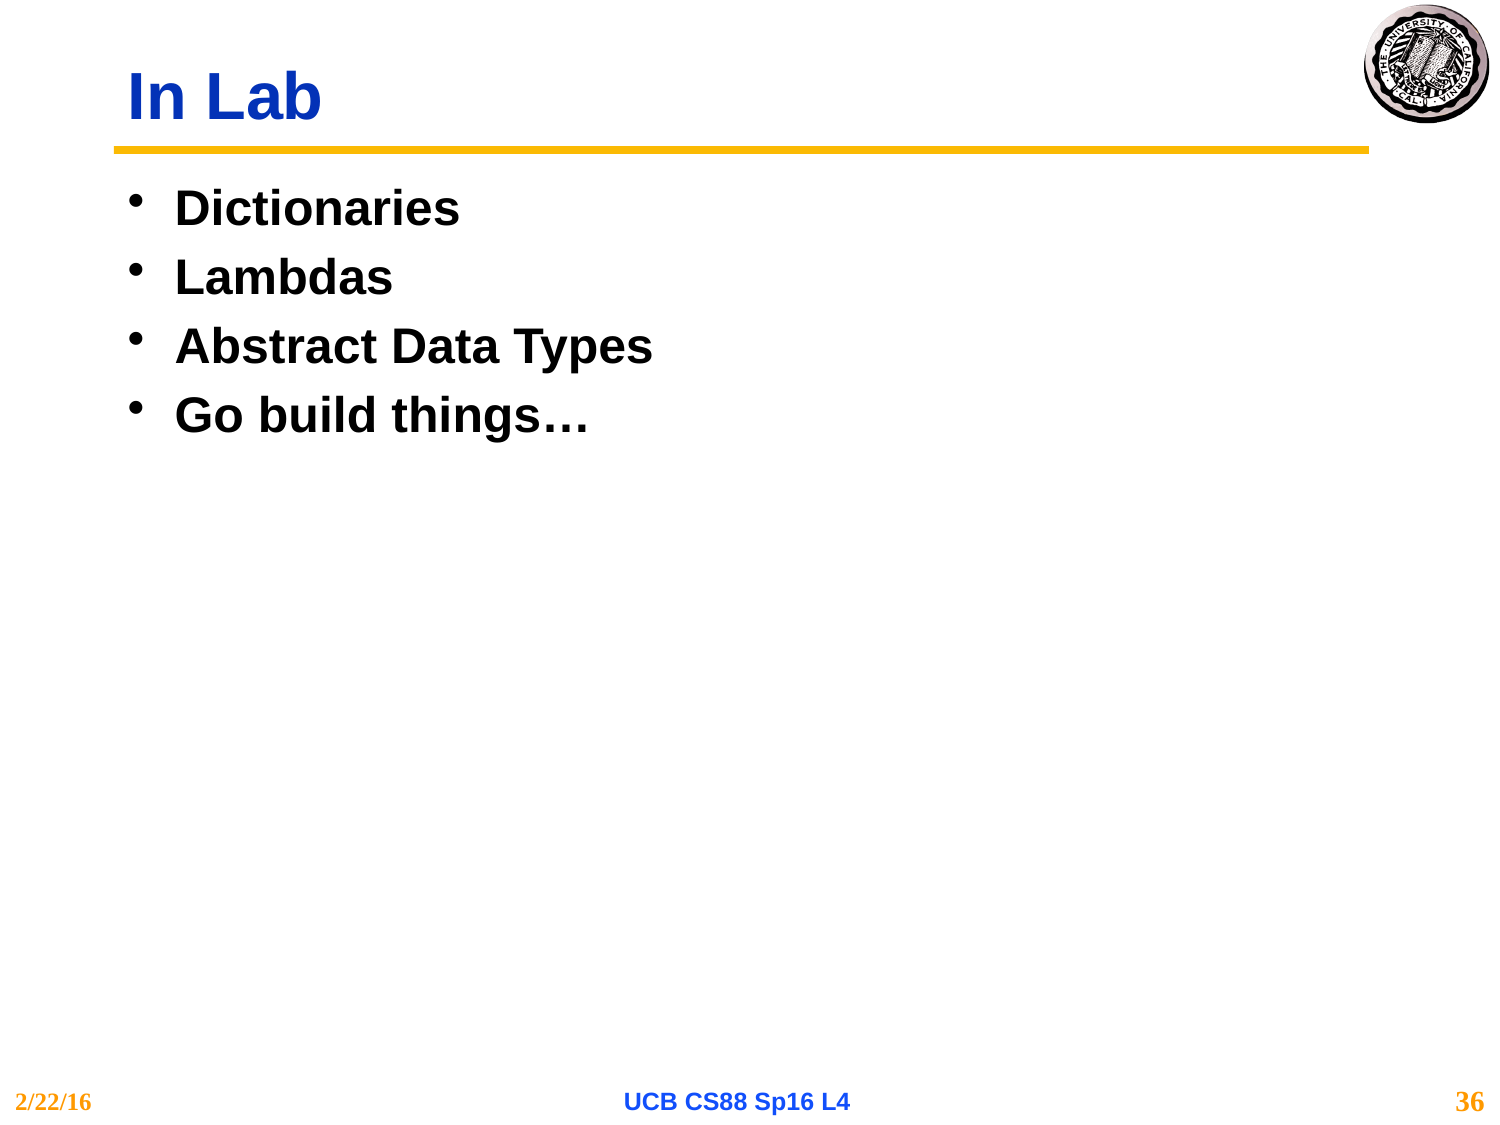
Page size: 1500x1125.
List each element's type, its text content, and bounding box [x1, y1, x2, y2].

picture [1350, 0, 1500, 127]
slide_number 36 [1412, 1074, 1500, 1125]
title In Lab [112, 37, 1375, 159]
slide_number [0, 1074, 251, 1125]
footer UCB CS88 Sp16 L4 [499, 1074, 976, 1125]
list Dictionaries Lambdas Abstract Data Types Go build things… [112, 174, 1363, 1038]
